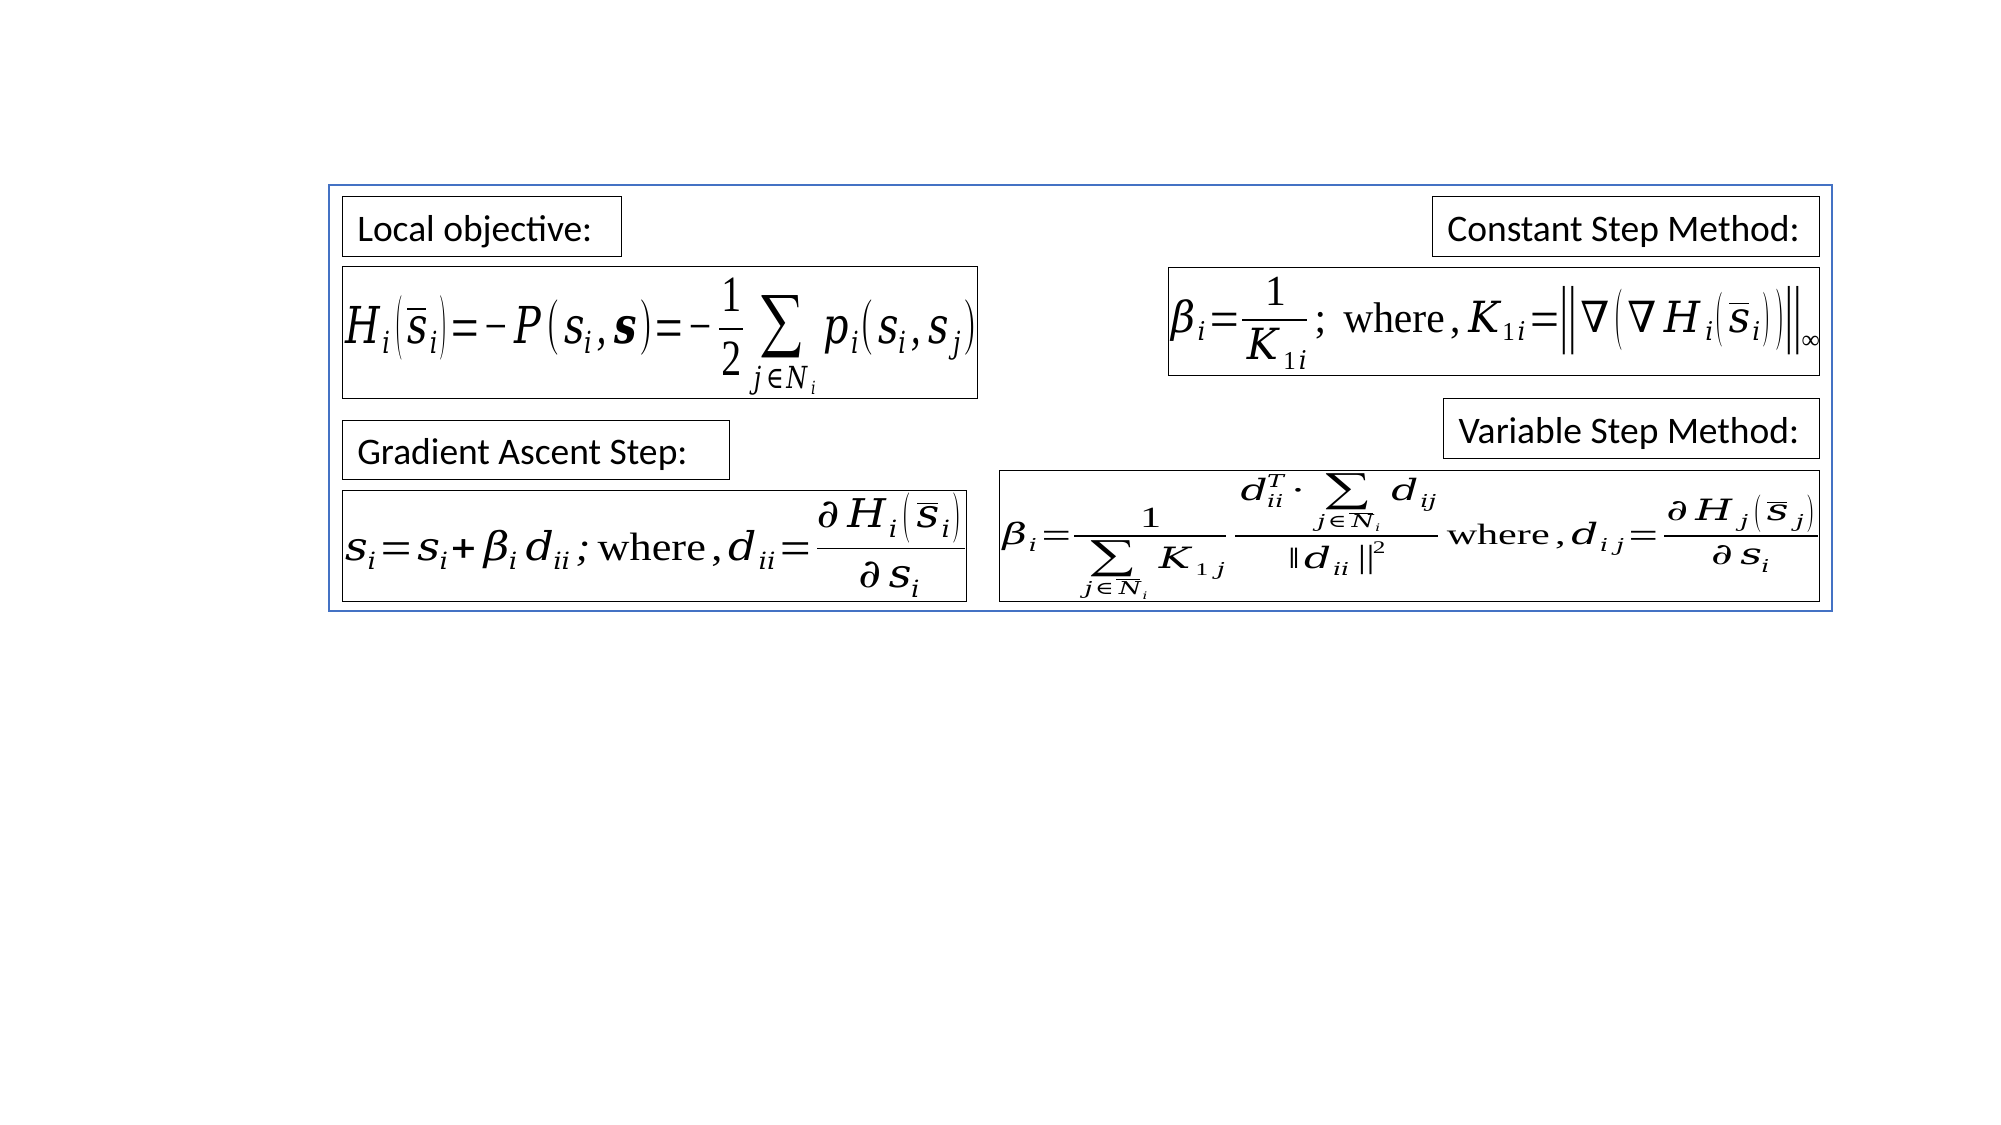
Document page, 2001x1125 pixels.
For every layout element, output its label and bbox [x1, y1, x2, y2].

text_box [328, 185, 1833, 612]
